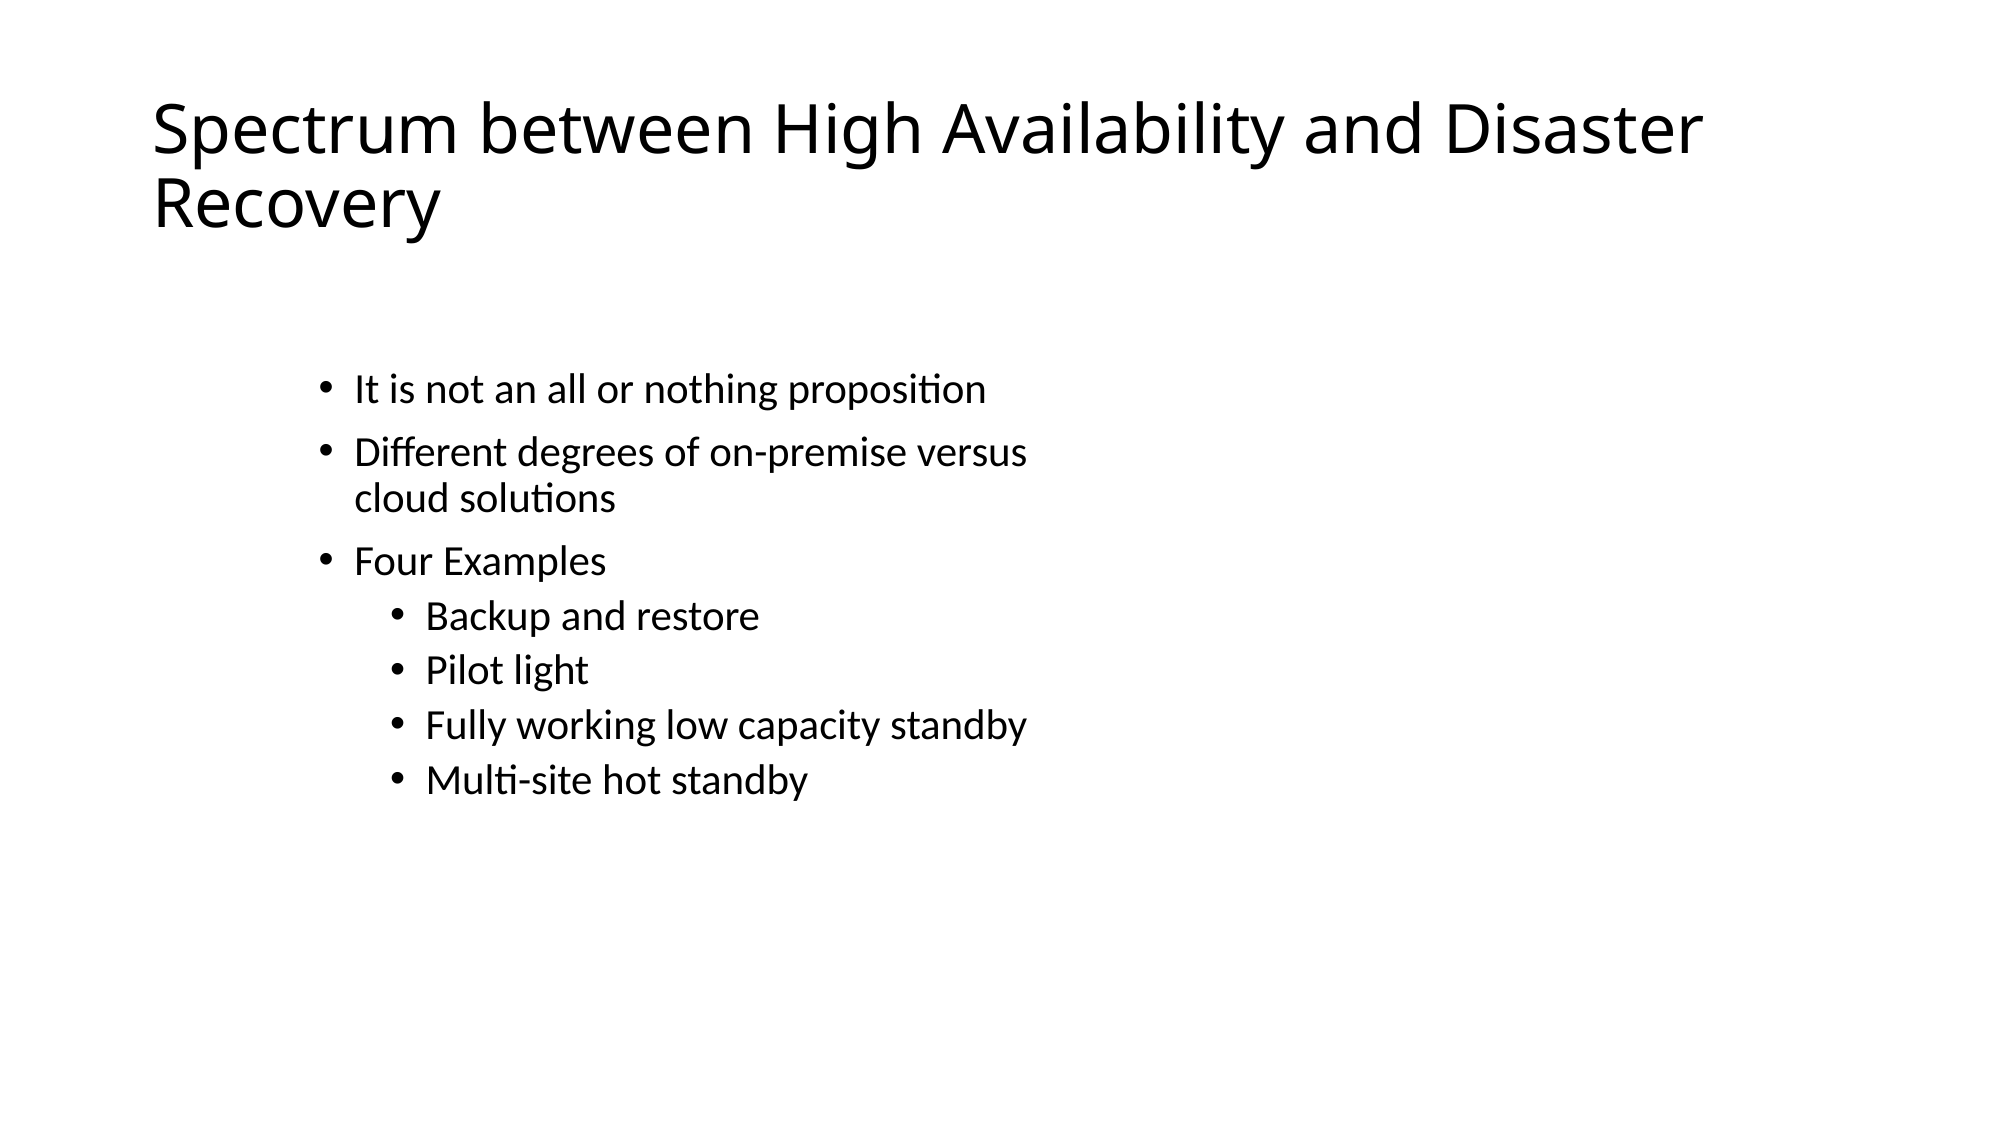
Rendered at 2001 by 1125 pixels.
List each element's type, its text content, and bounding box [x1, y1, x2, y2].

list It is not an all or nothing proposition Different degrees of on-premise versus cloud solutions Four Examples Backup and restore Pilot light Fully working low capacity standby Multi-site hot standby [303, 358, 1049, 844]
title Spectrum between High Availability and Disaster Recovery [137, 59, 1863, 278]
